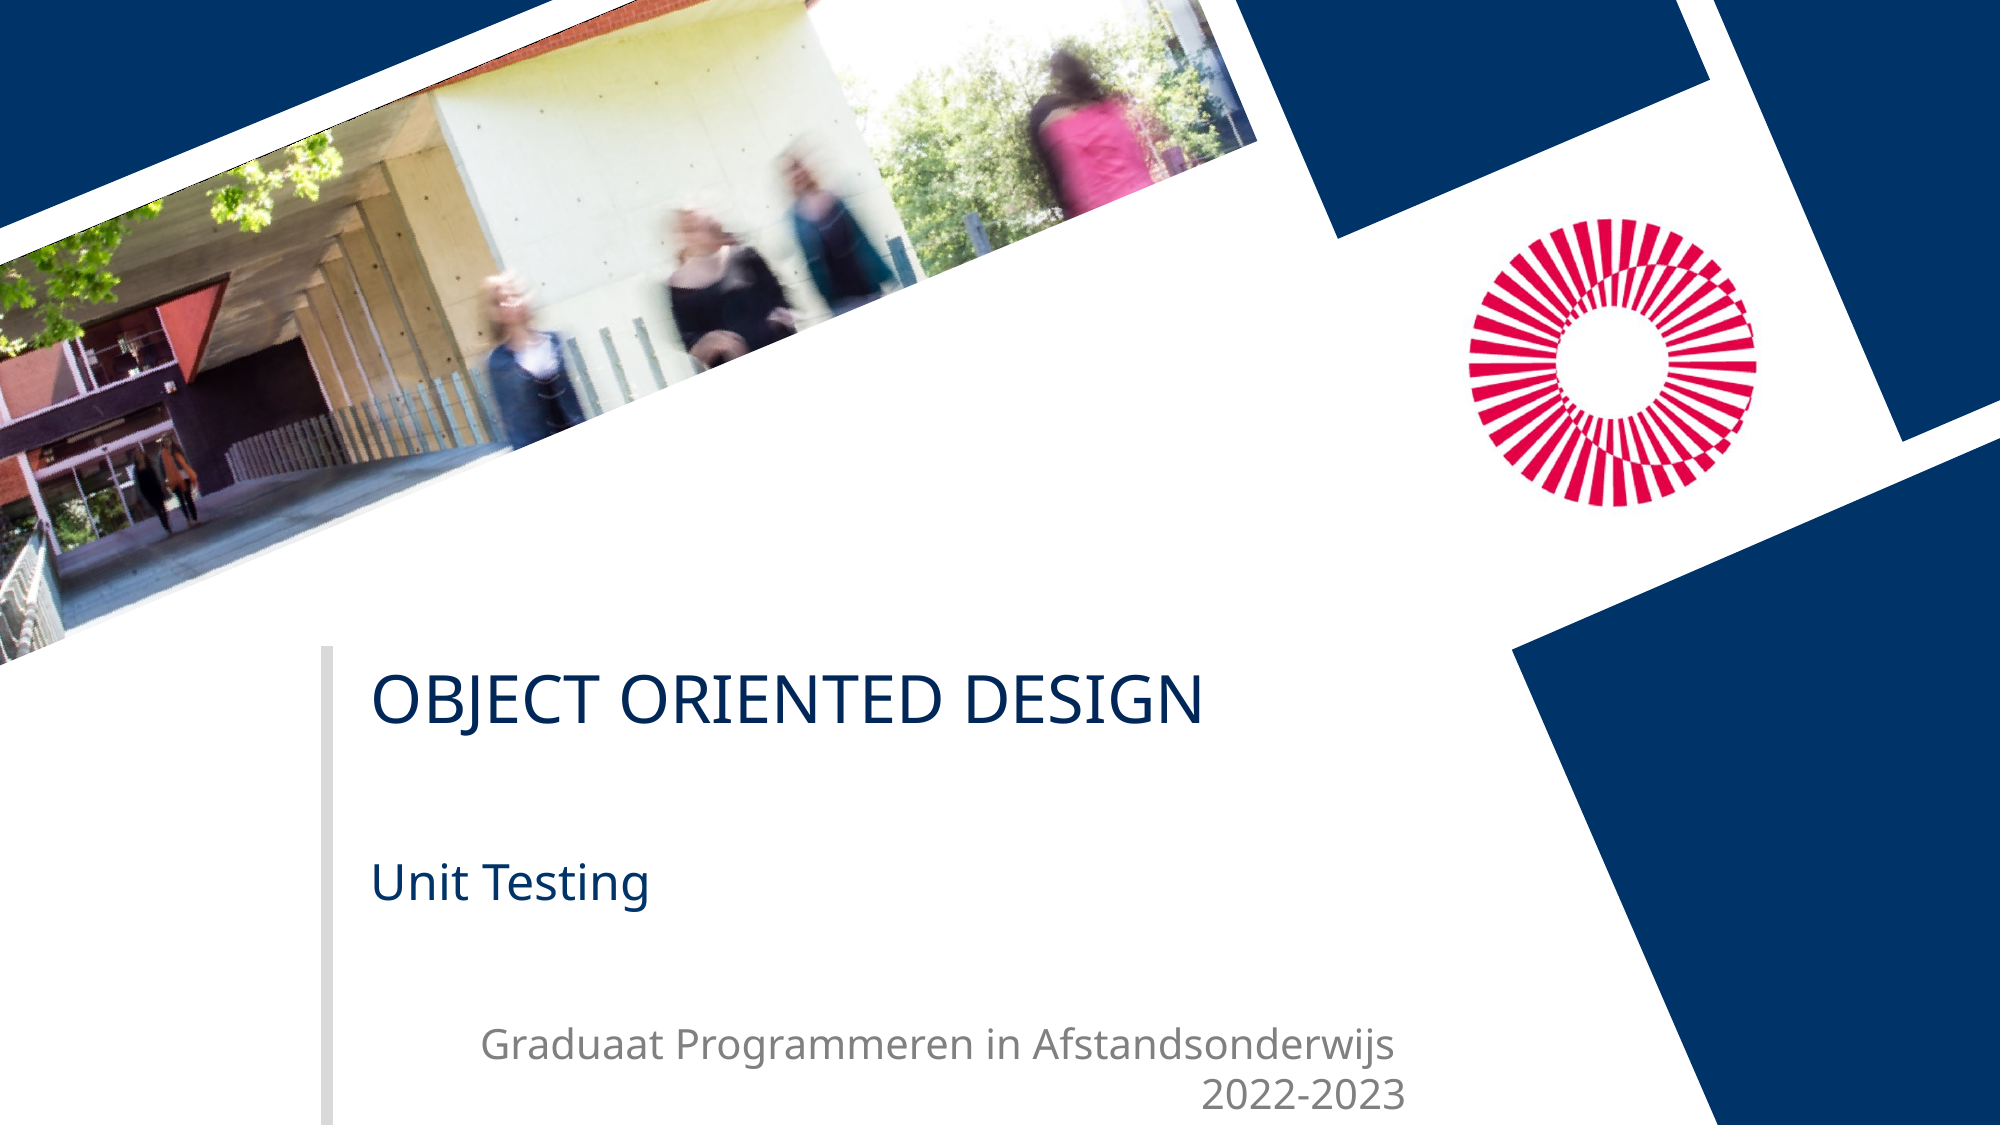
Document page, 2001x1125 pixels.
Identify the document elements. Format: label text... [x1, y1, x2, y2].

picture [1447, 208, 1777, 520]
title Object oriented design [355, 659, 1512, 810]
subtitle Unit Testing [355, 843, 1512, 1000]
picture [0, 0, 1140, 593]
